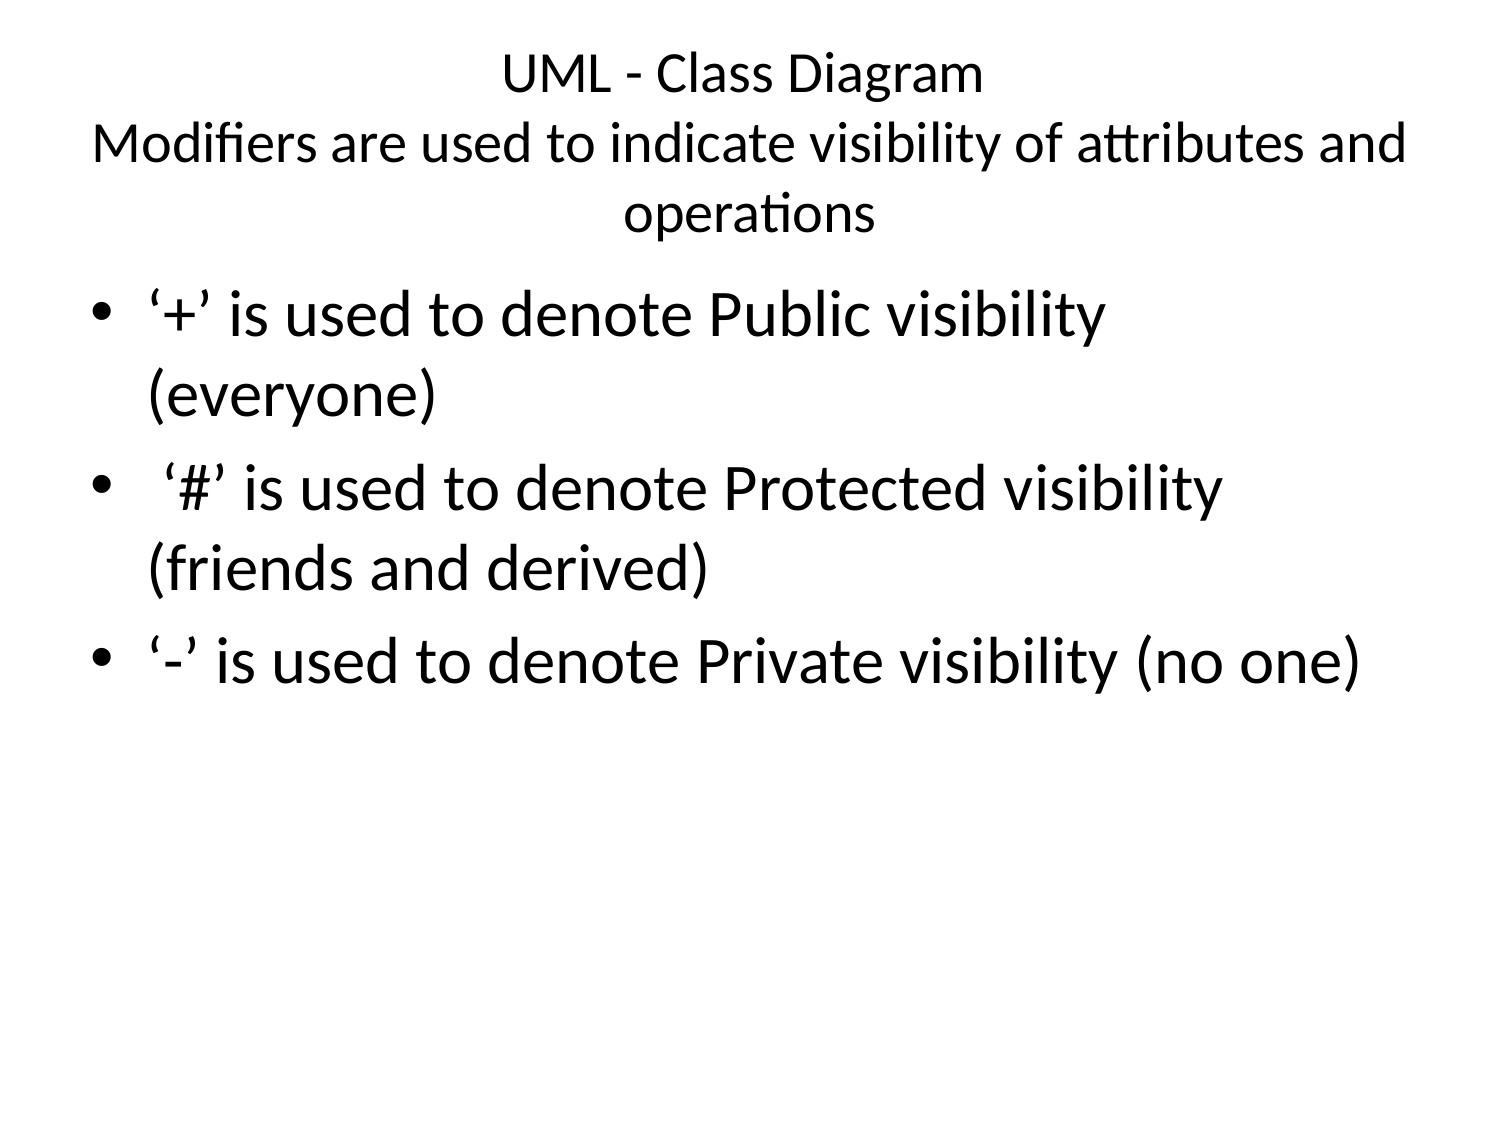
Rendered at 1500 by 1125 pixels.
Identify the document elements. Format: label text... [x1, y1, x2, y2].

title UML - Class Diagram Modifiers are used to indicate visibility of attributes and operations [75, 45, 1425, 233]
list ‘+’ is used to denote Public visibility (everyone) ‘#’ is used to denote Protected visibility (friends and derived) ‘-’ is used to denote Private visibility (no one) [75, 262, 1425, 1005]
